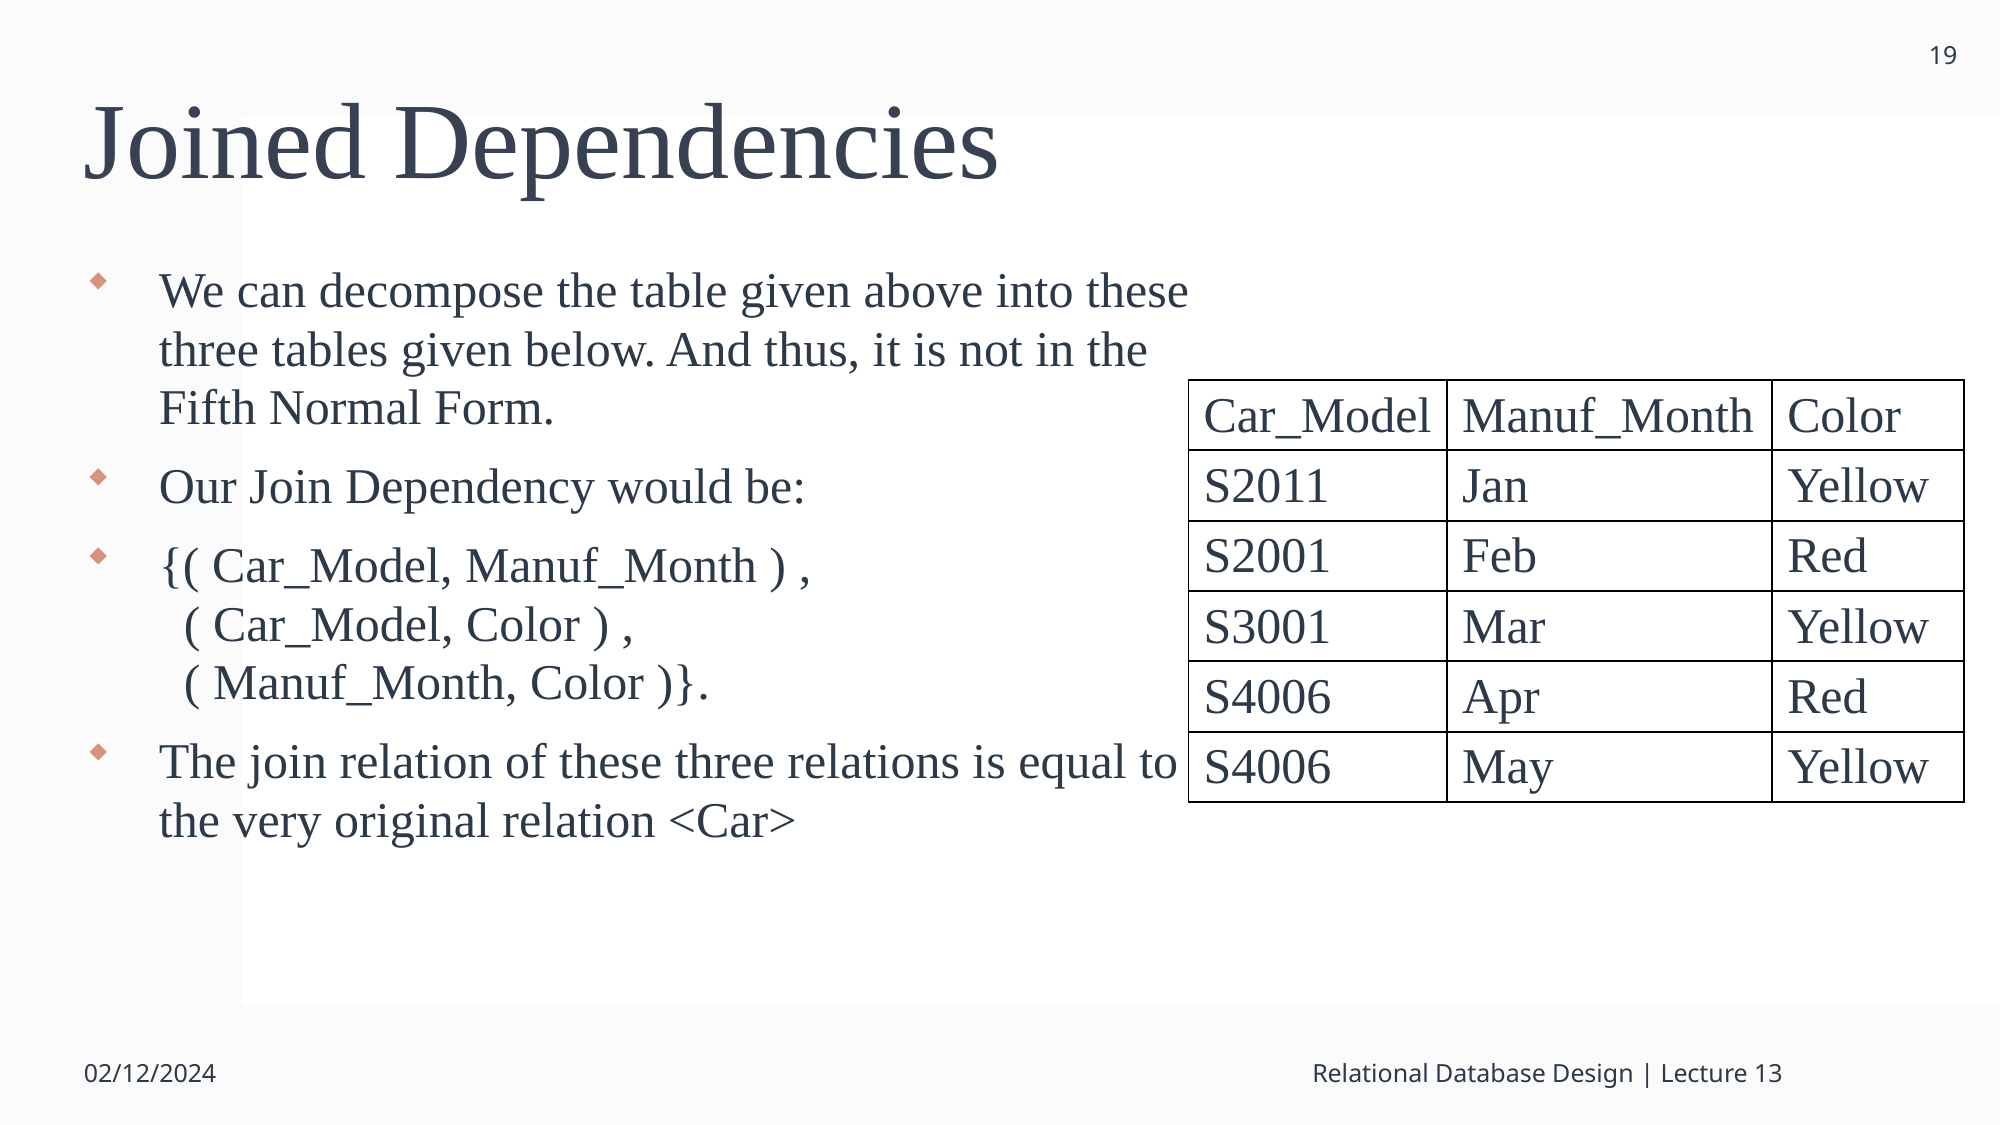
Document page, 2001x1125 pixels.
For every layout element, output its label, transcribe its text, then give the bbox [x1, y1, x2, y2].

table_cell Feb [1448, 522, 1771, 590]
table_cell Jan [1448, 451, 1771, 520]
table_cell S4006 [1189, 733, 1446, 801]
table_cell Mar [1448, 592, 1771, 660]
slide_number 19 [1886, 0, 2000, 113]
table_cell S4006 [1189, 662, 1446, 731]
table_cell Yellow [1773, 733, 1963, 801]
table_cell Apr [1448, 662, 1771, 731]
table_cell S2011 [1189, 451, 1446, 520]
table_cell May [1448, 733, 1771, 801]
table_header Car_Model [1189, 381, 1446, 449]
table_cell Red [1773, 522, 1963, 590]
table_cell Yellow [1773, 451, 1963, 520]
table_cell S3001 [1189, 592, 1446, 660]
table_cell Red [1773, 662, 1963, 731]
list We can decompose the table given above into these three tables given below. And thus, it is not in the Fifth Normal Form. Our Join Dependency would be: {( Car_Model, Manuf_Month ) , ( Car_Model, Color ) , ( Manuf_Month, Color )}. The join relation of these three relations is equal to the very original relation <Car> [68, 251, 1207, 1041]
footer Relational Database Design | Lecture 13 [618, 1020, 1799, 1125]
table_cell S2001 [1189, 522, 1446, 590]
table_cell Yellow [1773, 592, 1963, 660]
table_header Color [1773, 381, 1963, 449]
title Joined Dependencies [68, 34, 1887, 252]
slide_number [68, 1020, 519, 1125]
table_header Manuf_Month [1448, 381, 1771, 449]
